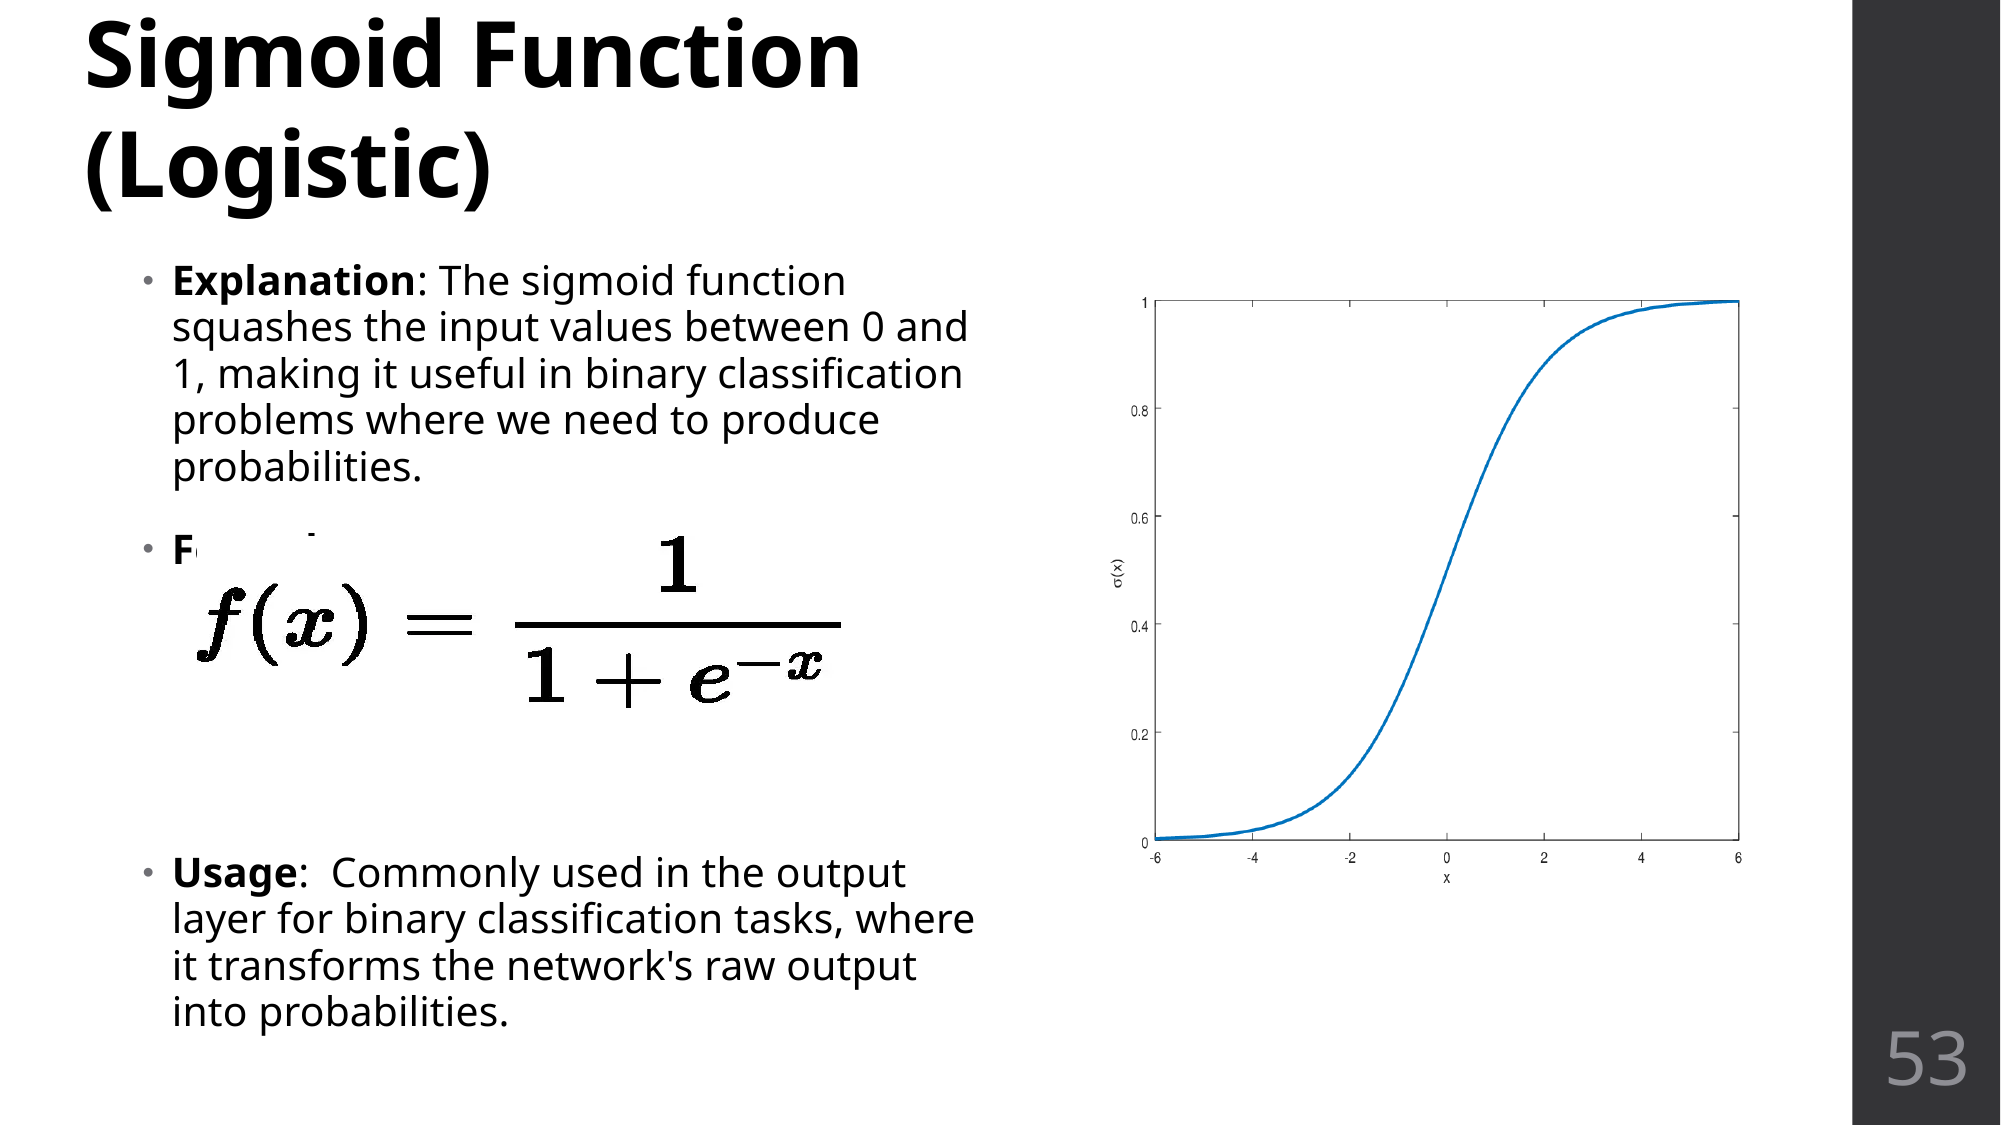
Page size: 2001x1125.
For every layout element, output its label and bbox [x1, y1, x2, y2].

picture [196, 536, 841, 708]
slide_number [1852, 1012, 2000, 1110]
title [83, 0, 1130, 216]
list [127, 250, 1003, 1091]
picture [1057, 250, 1810, 911]
